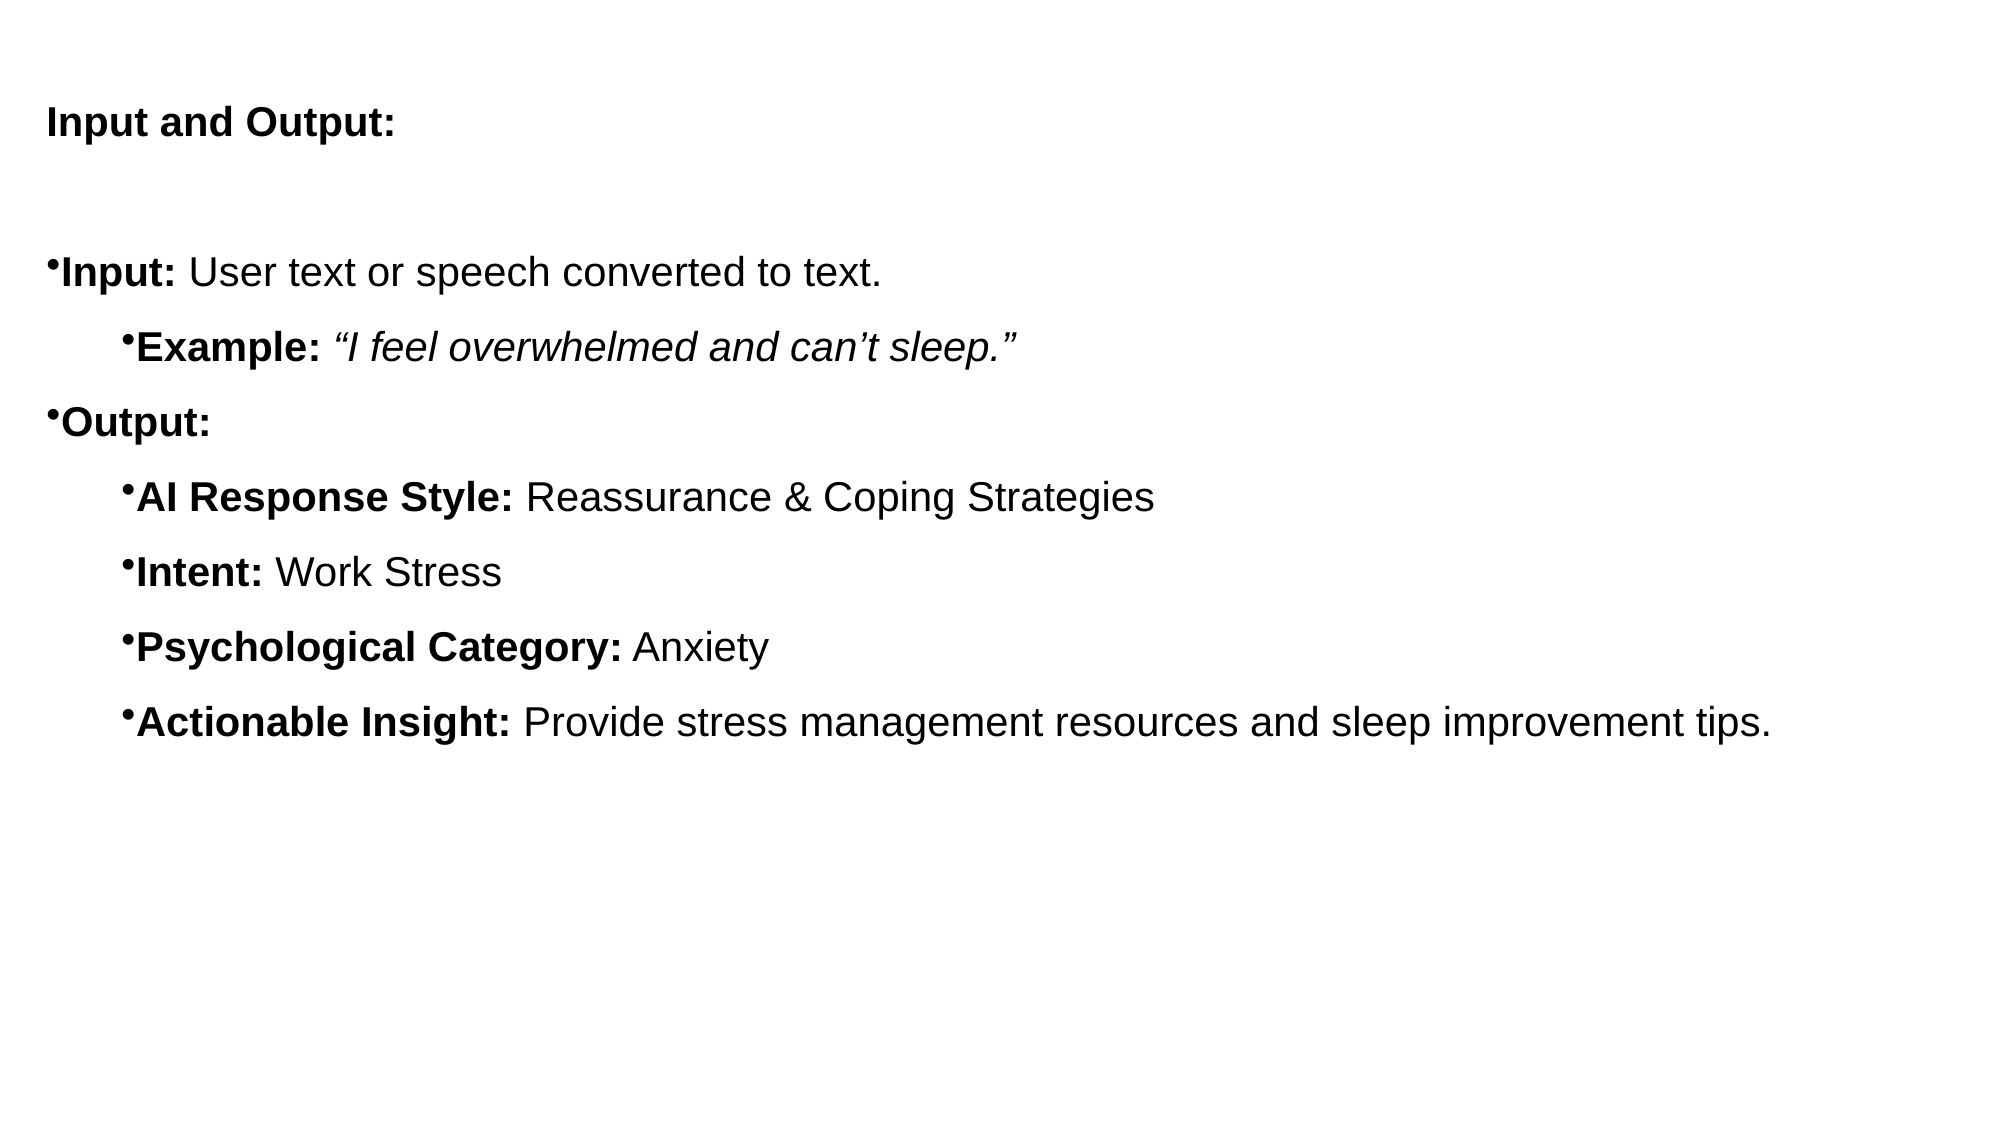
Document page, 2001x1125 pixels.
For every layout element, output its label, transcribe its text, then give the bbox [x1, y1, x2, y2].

list Input and Output: Input: User text or speech converted to text. Example: “I feel overwhelmed and can’t sleep.” Output: AI Response Style: Reassurance & Coping Strategies Intent: Work Stress Psychological Category: Anxiety Actionable Insight: Provide stress management resources and sleep improvement tips. [31, 12, 1811, 820]
